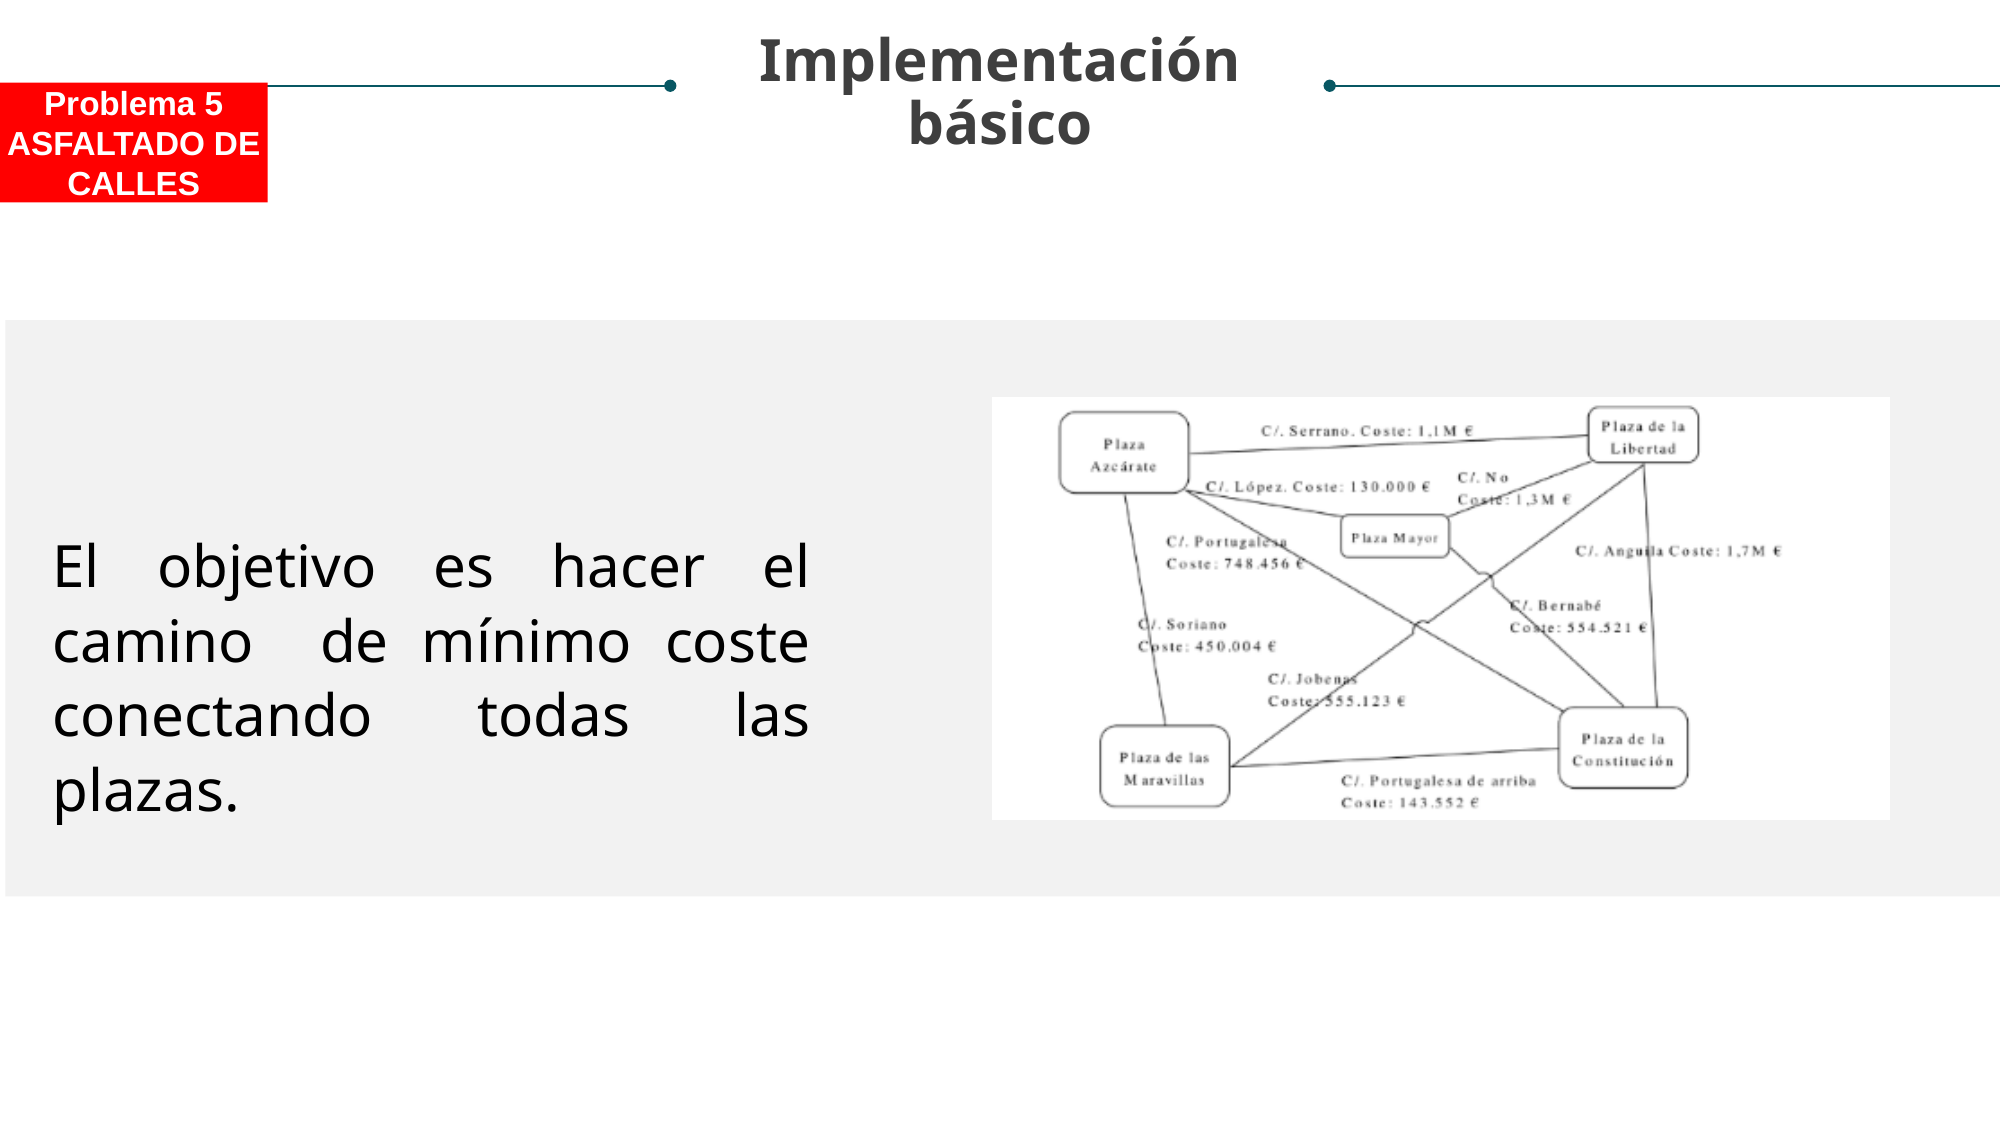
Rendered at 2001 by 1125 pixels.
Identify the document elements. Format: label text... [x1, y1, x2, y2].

text_box El objetivo es hacer el camino de mínimo coste conectando todas las plazas. [37, 509, 826, 839]
text_box Problema 5 ASFALTADO DE CALLES [0, 93, 268, 203]
picture [991, 397, 1890, 820]
text_box Implementación básico [37, 31, 1963, 158]
text_box [5, 320, 2000, 897]
